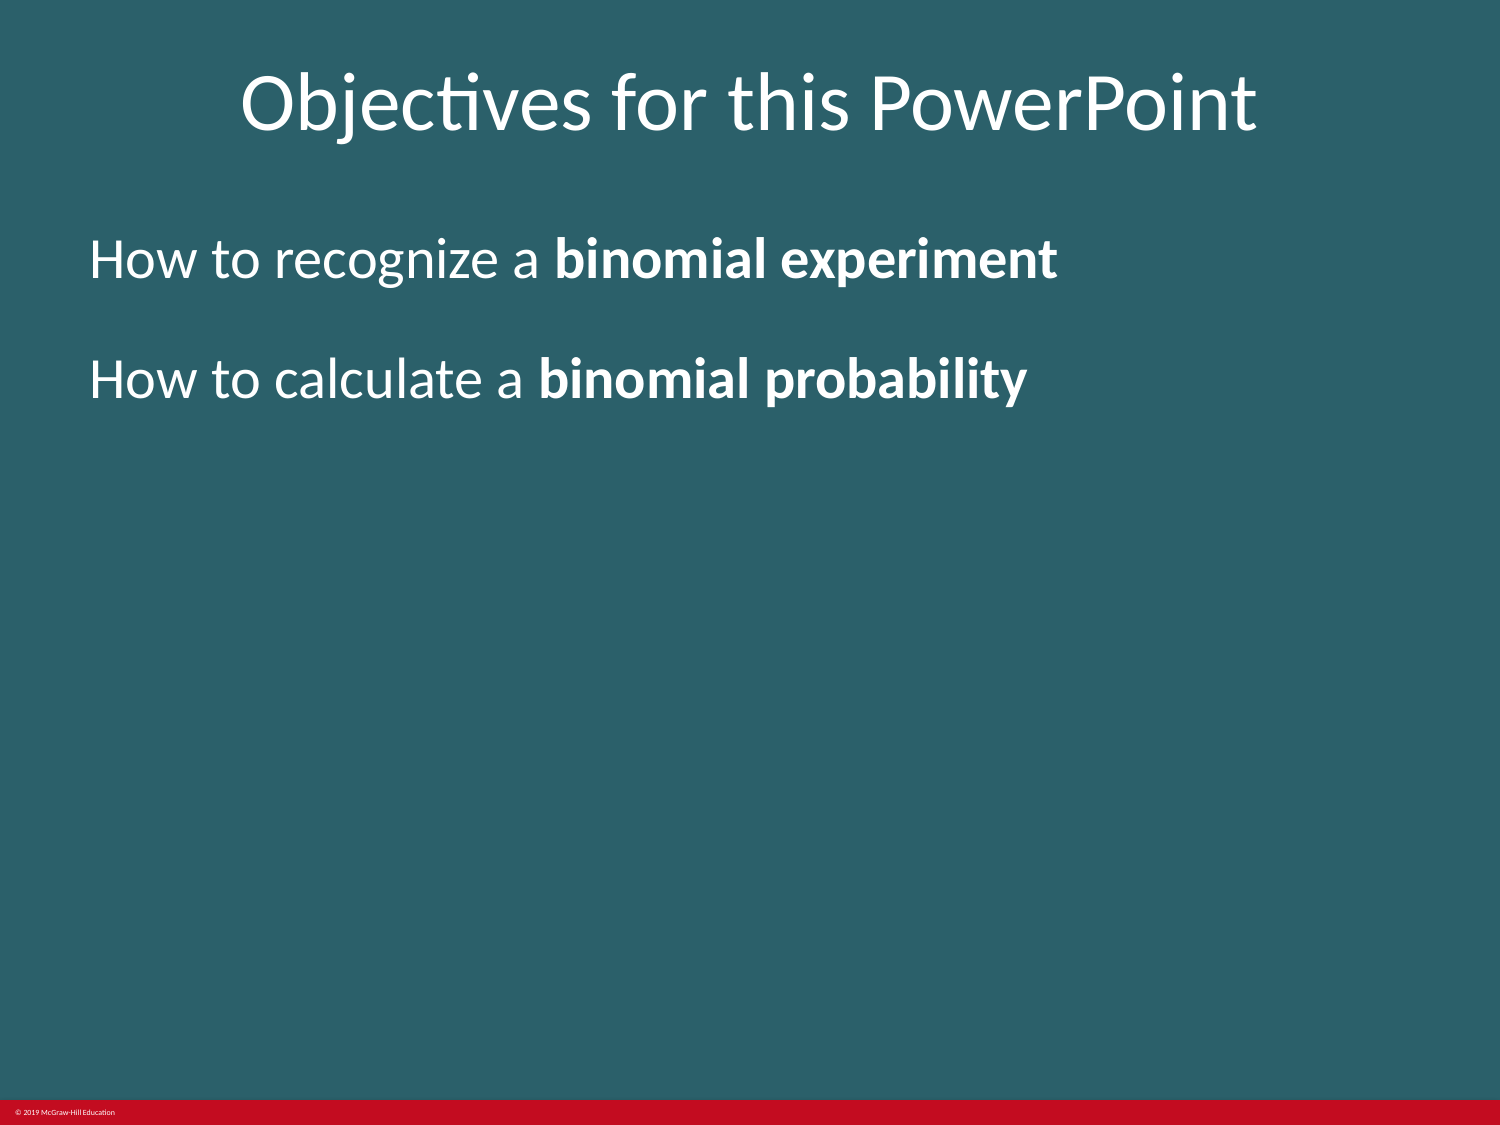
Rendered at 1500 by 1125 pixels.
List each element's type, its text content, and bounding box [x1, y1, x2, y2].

title Objectives for this PowerPoint [0, 0, 1500, 195]
list How to recognize a binomial experiment How to calculate a binomial probability [75, 212, 1410, 1075]
